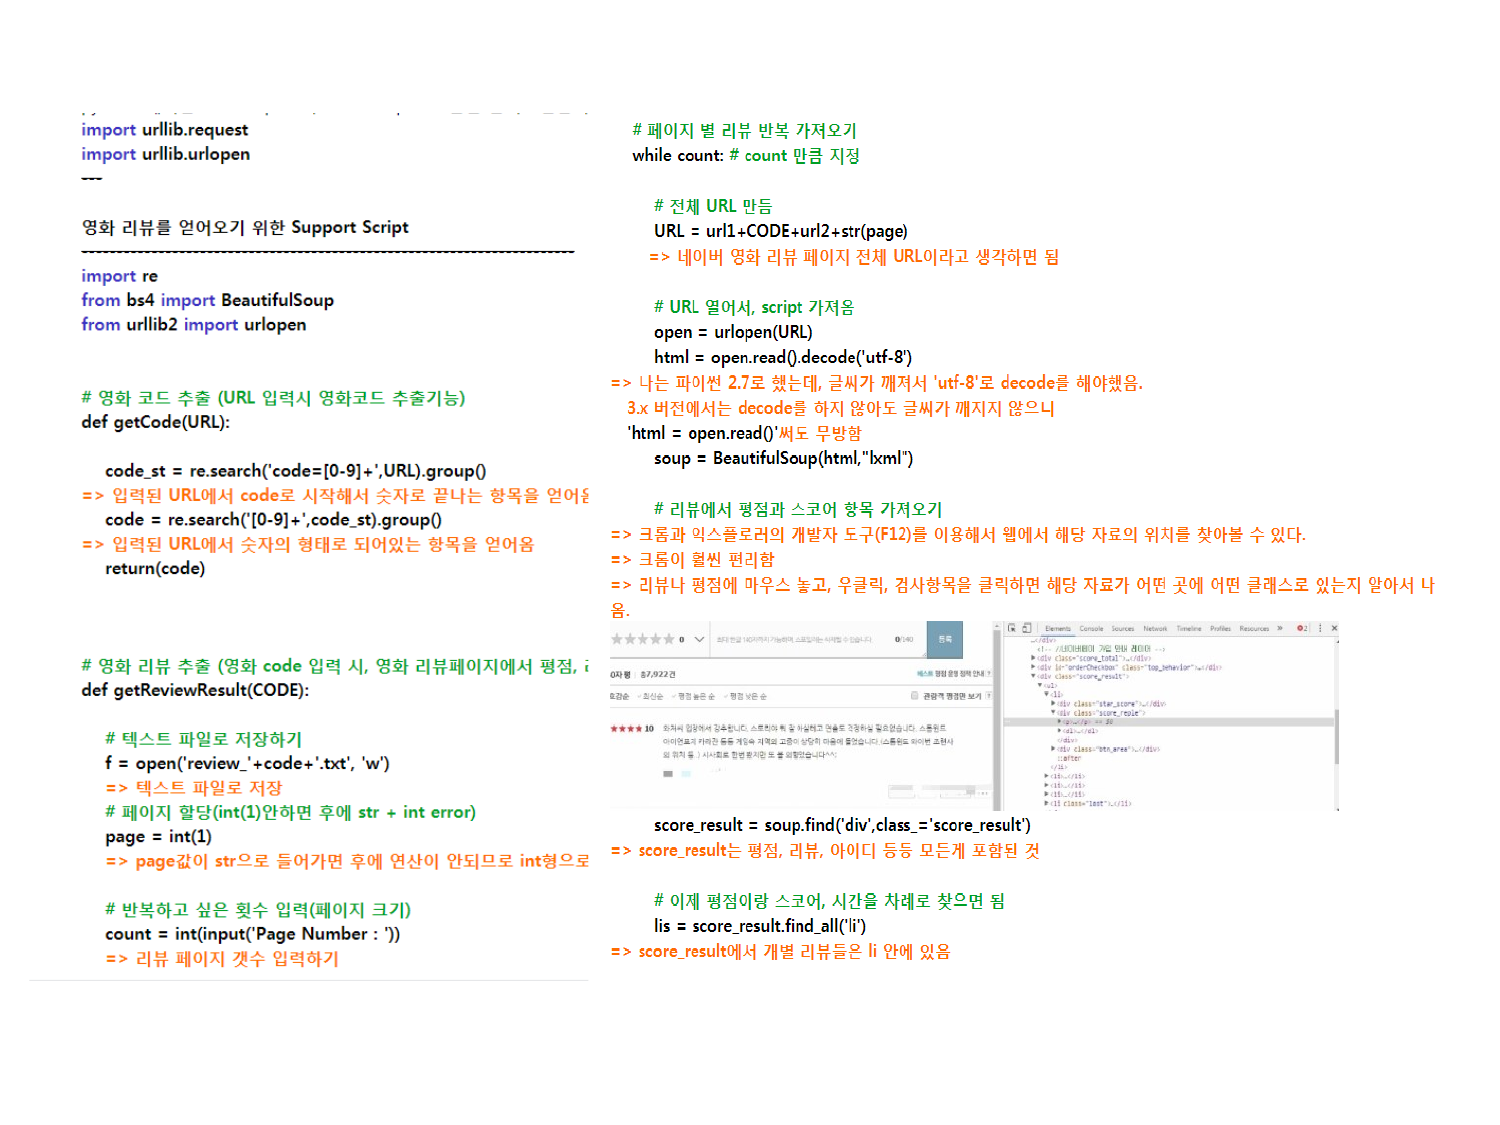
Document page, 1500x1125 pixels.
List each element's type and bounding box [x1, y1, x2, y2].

picture [29, 113, 1459, 989]
